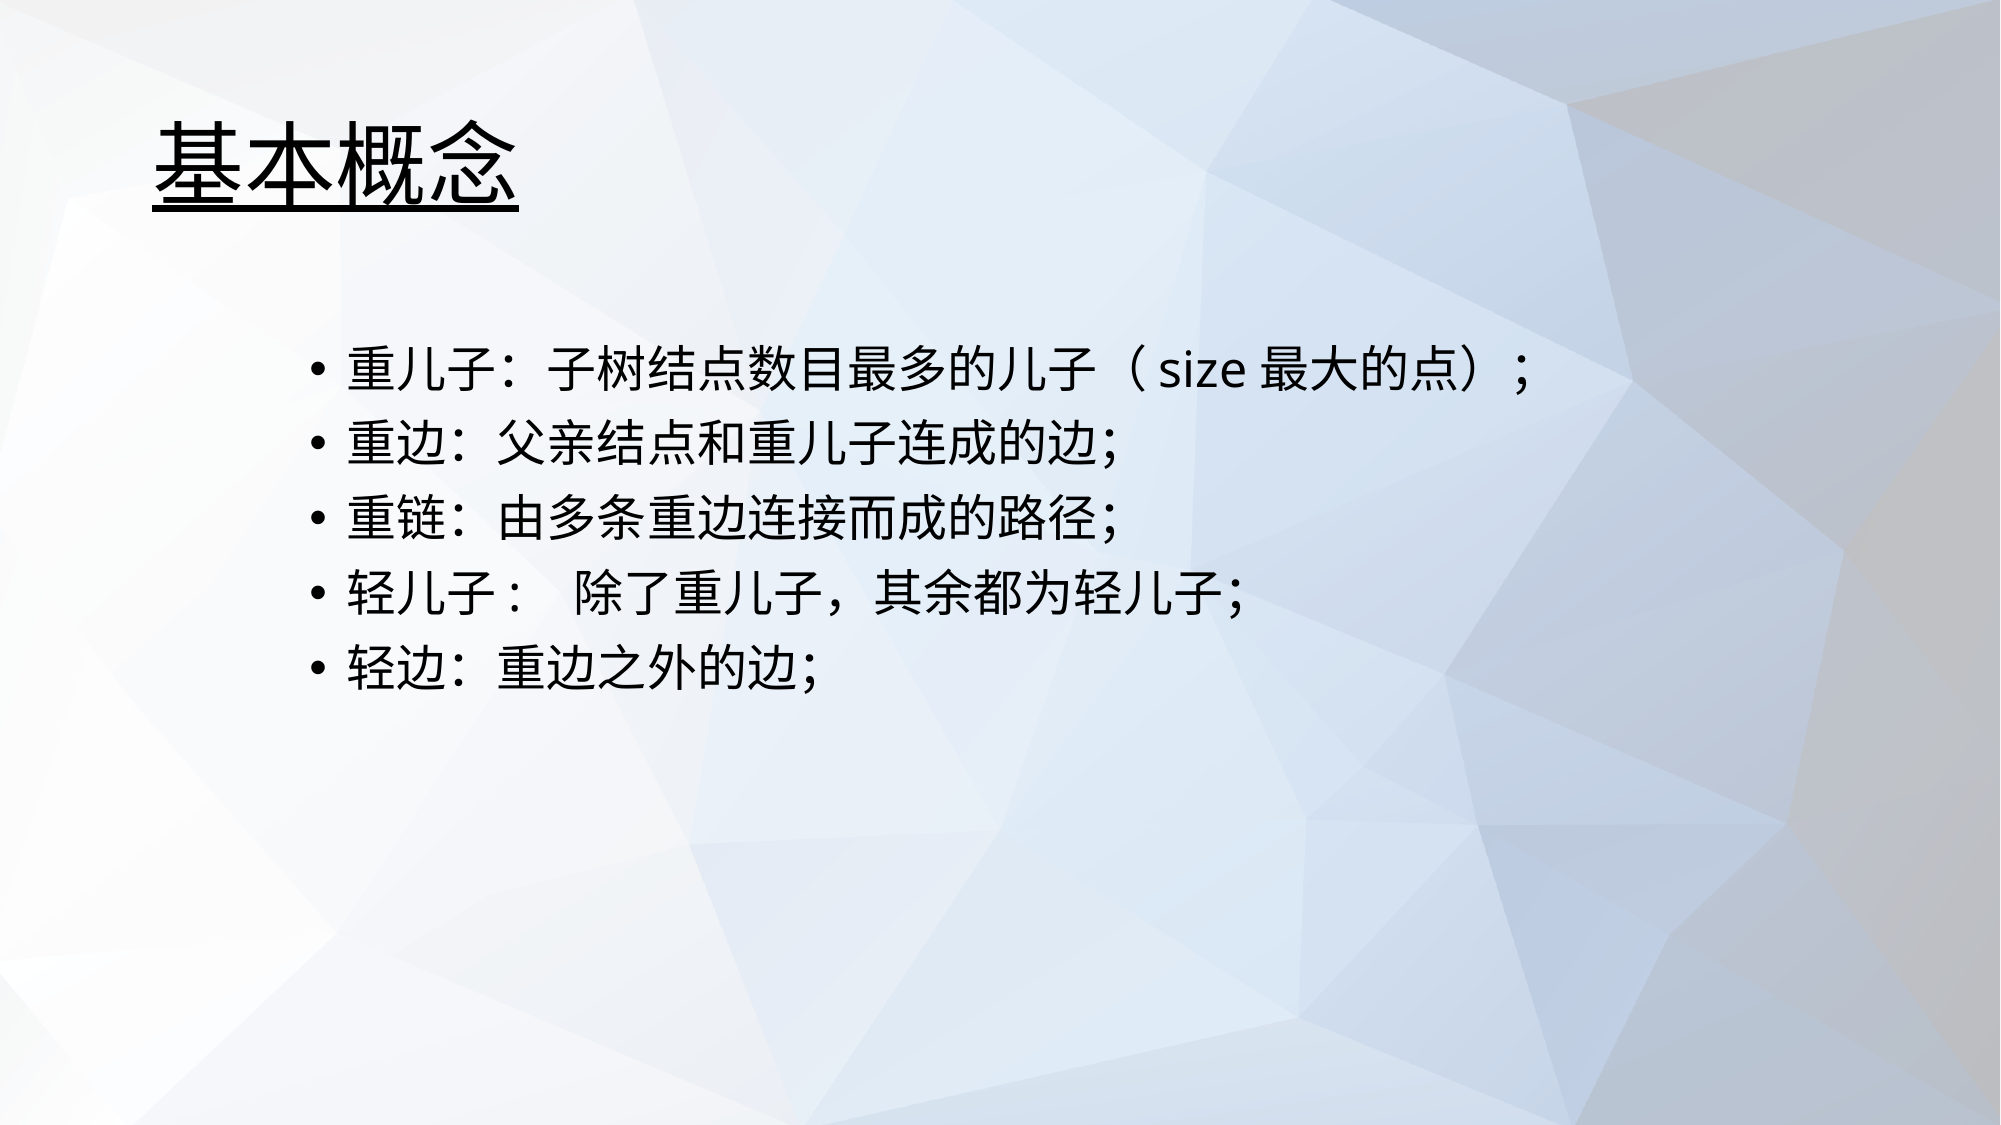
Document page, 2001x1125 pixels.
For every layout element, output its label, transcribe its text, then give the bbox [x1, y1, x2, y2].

picture [0, 0, 2001, 1125]
title 基本概念 [137, 59, 1863, 278]
list 重儿子：子树结点数目最多的儿子（size最大的点）； 重边：父亲结点和重儿子连成的边； 重链：由多条重边连接而成的路径； 轻儿子: 除了重儿子，其余都为轻儿子； 轻边：重边之外的边； [294, 336, 2000, 983]
